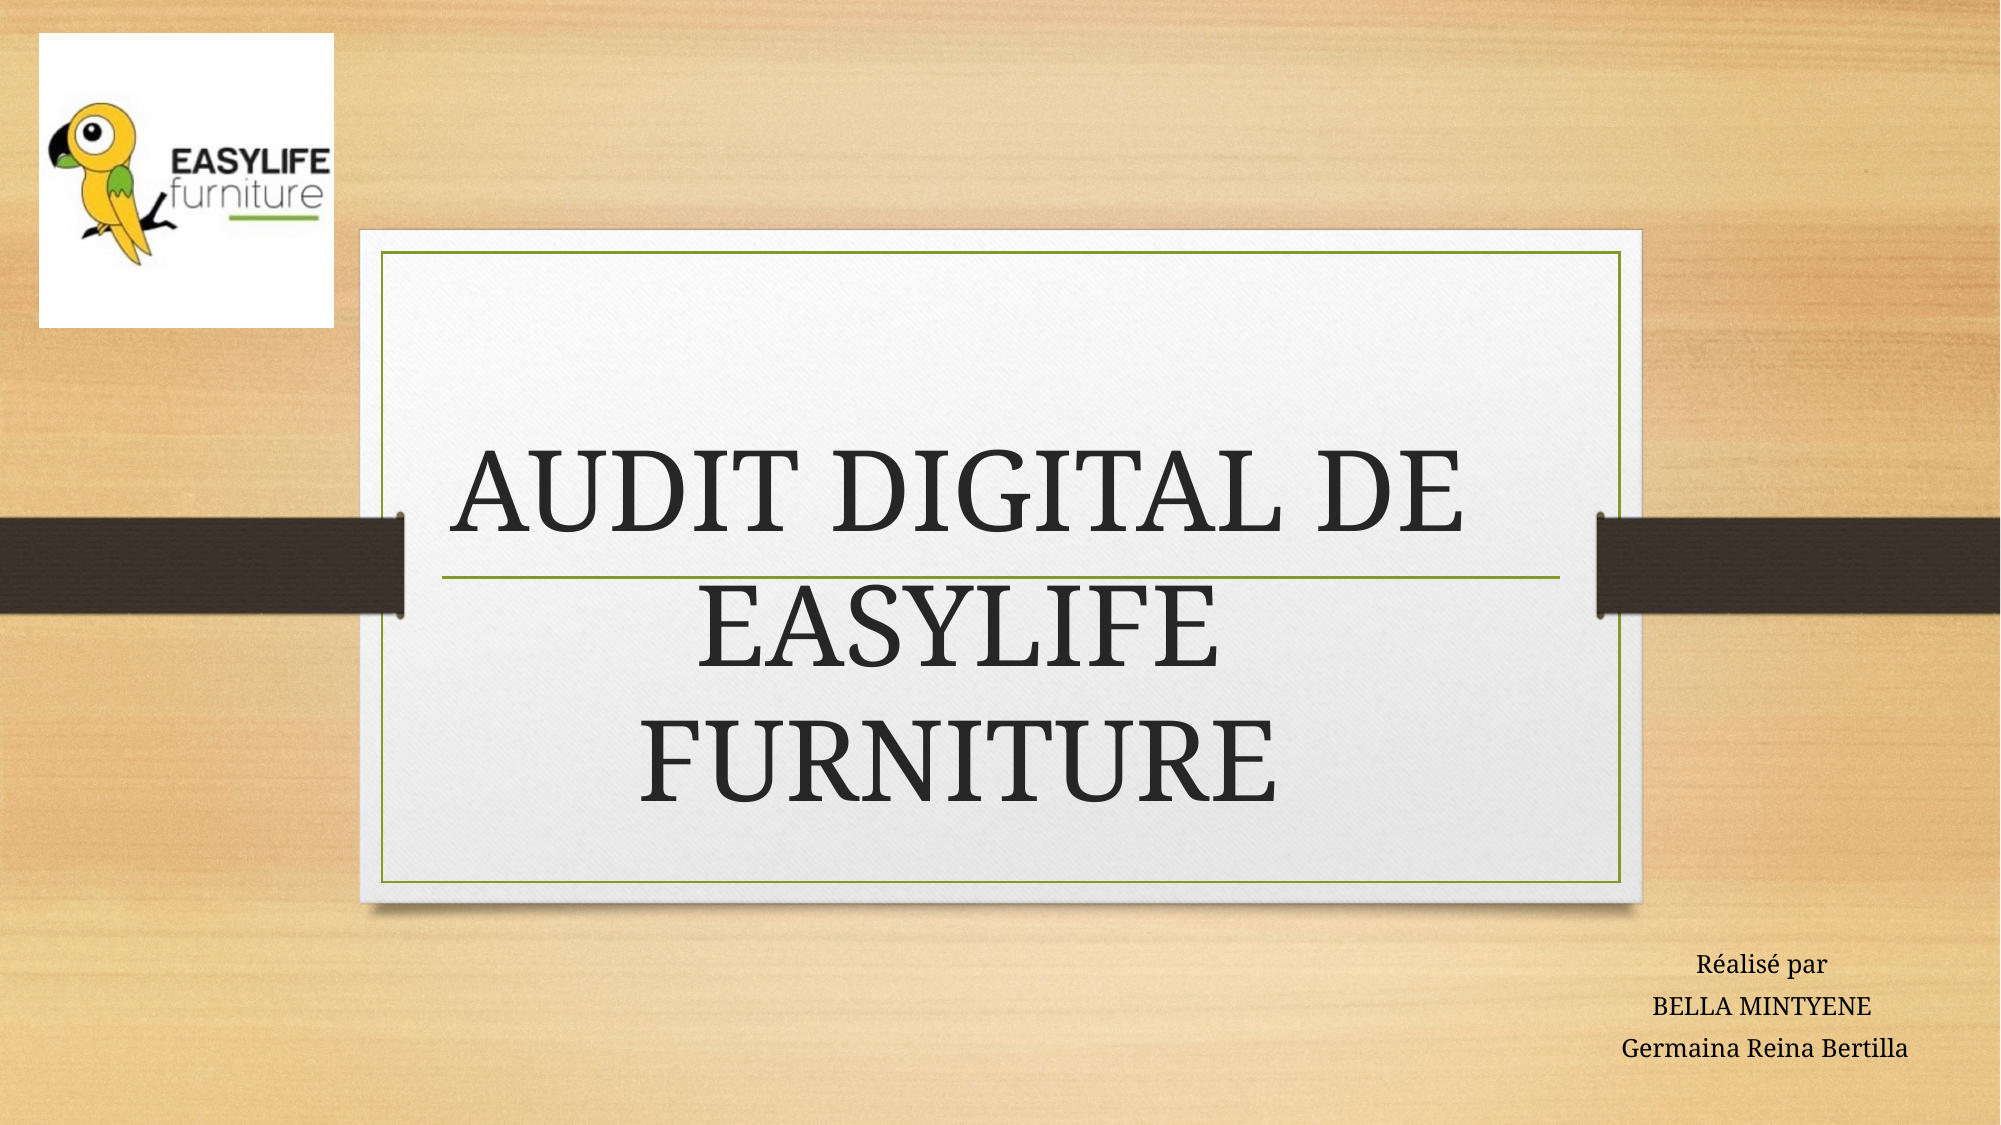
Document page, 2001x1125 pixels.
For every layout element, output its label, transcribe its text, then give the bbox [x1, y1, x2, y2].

picture [0, 0, 2001, 1125]
title AUDIT DIGITAL DE EASYLIFE FURNITURE [399, 582, 1518, 831]
subtitle Réalisé par BELLA MINTYENE Germaina Reina Bertilla [1230, 941, 2000, 1072]
